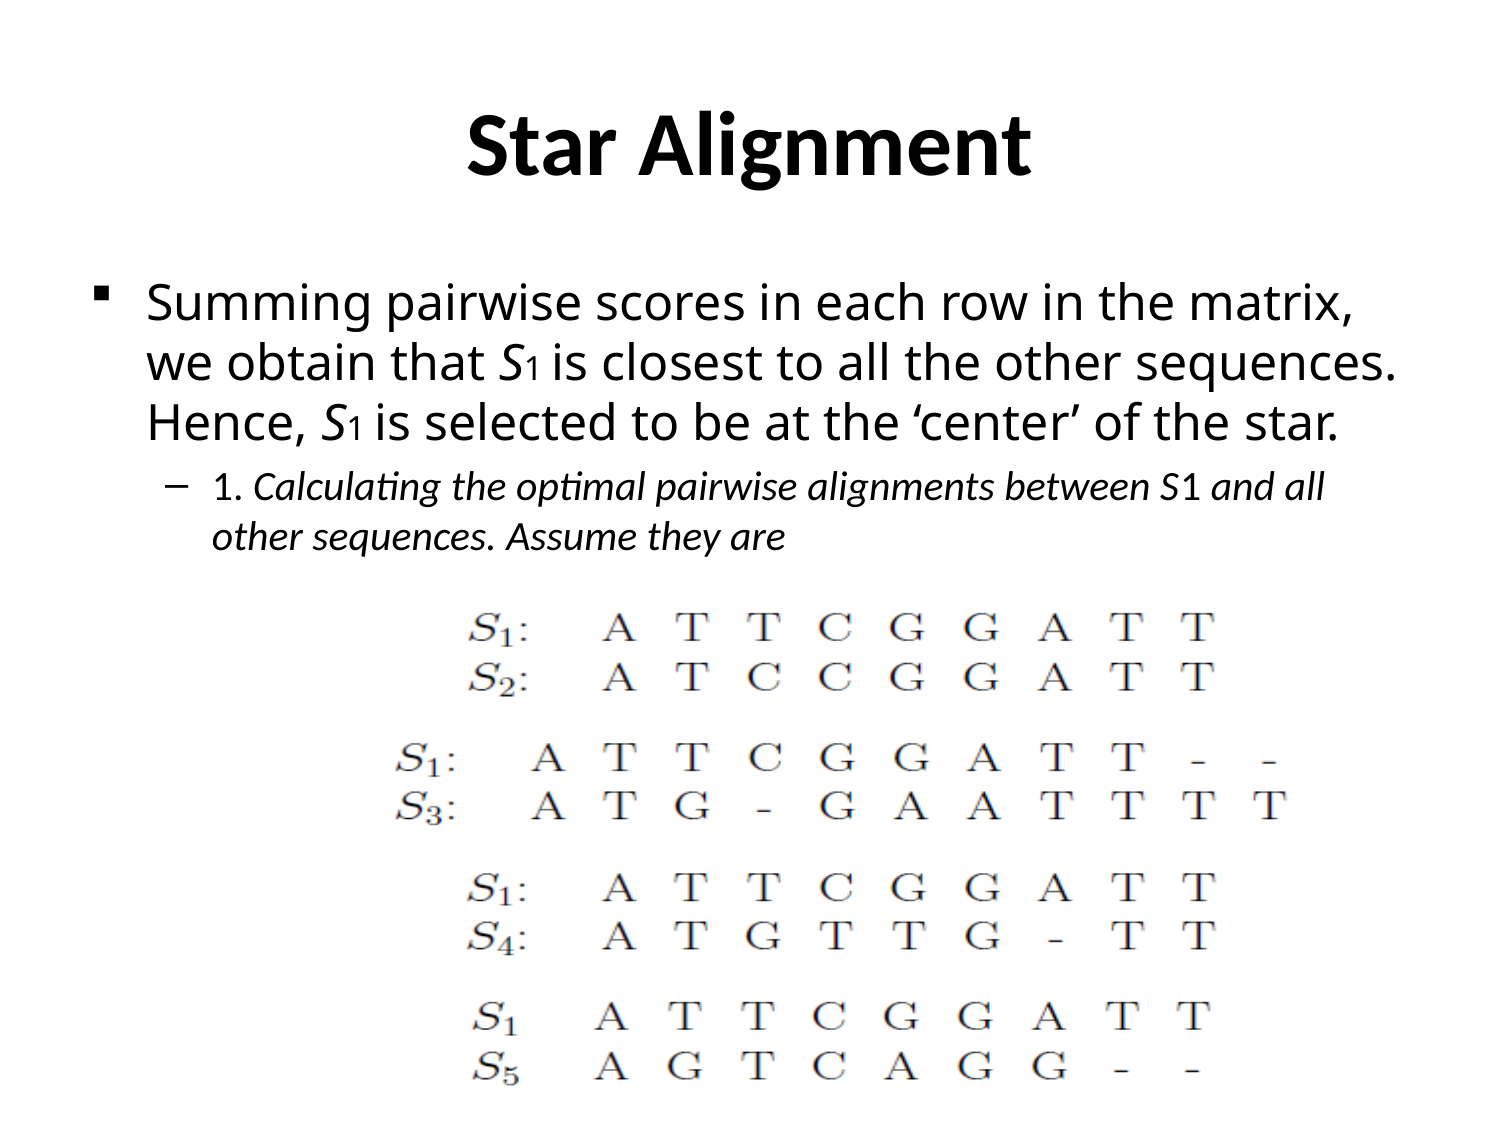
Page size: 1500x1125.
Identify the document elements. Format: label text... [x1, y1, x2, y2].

picture [371, 587, 1326, 1125]
list Summing pairwise scores in each row in the matrix, we obtain that S1 is closest to all the other sequences. Hence, S1 is selected to be at the ‘center’ of the star. 1. Calculating the optimal pairwise alignments between S1 and all other sequences. Assume they are [75, 262, 1425, 1005]
title Star Alignment [75, 45, 1425, 233]
